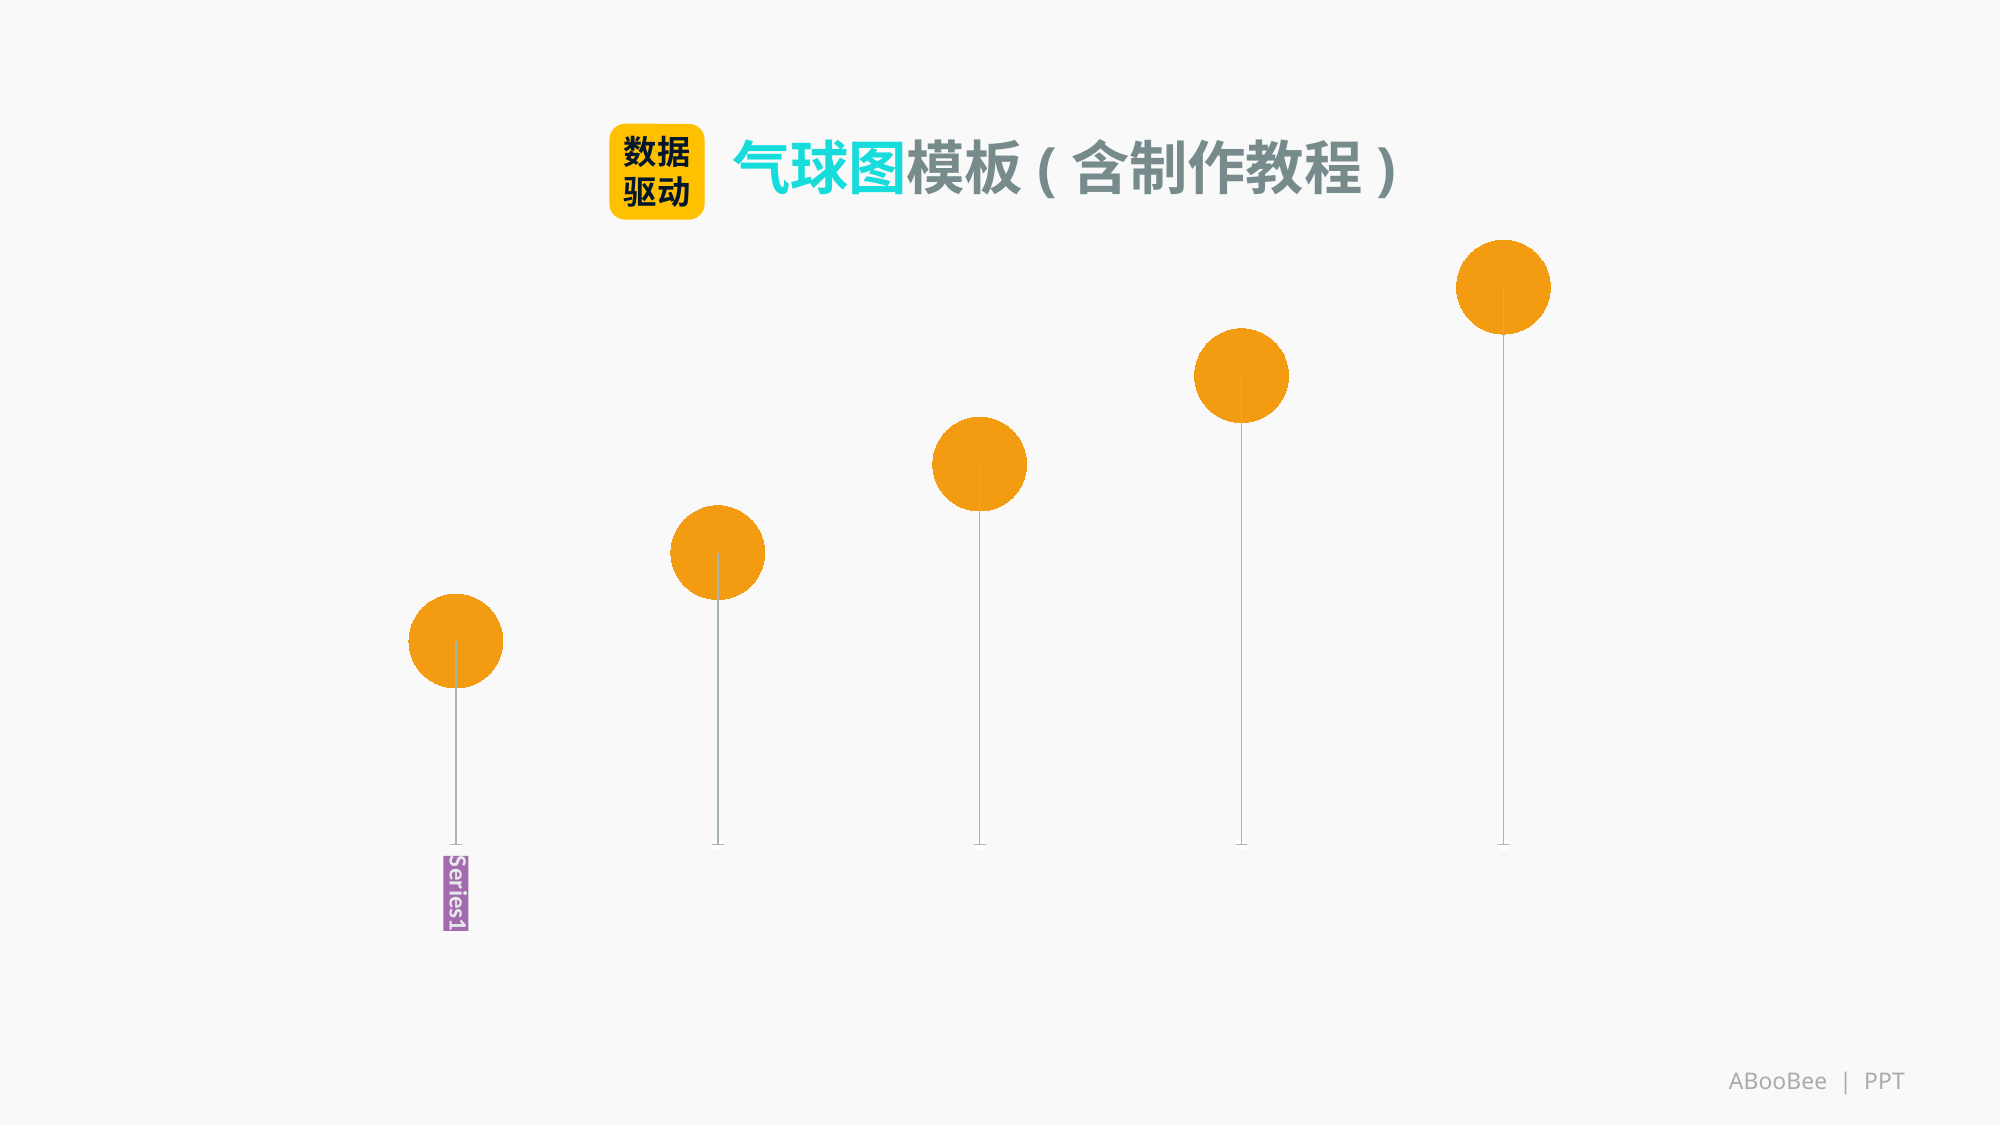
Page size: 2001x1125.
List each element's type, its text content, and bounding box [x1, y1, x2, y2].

chart [297, 209, 1662, 993]
text_box 气球图模板(含制作教程) [717, 123, 1411, 209]
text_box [609, 123, 715, 209]
